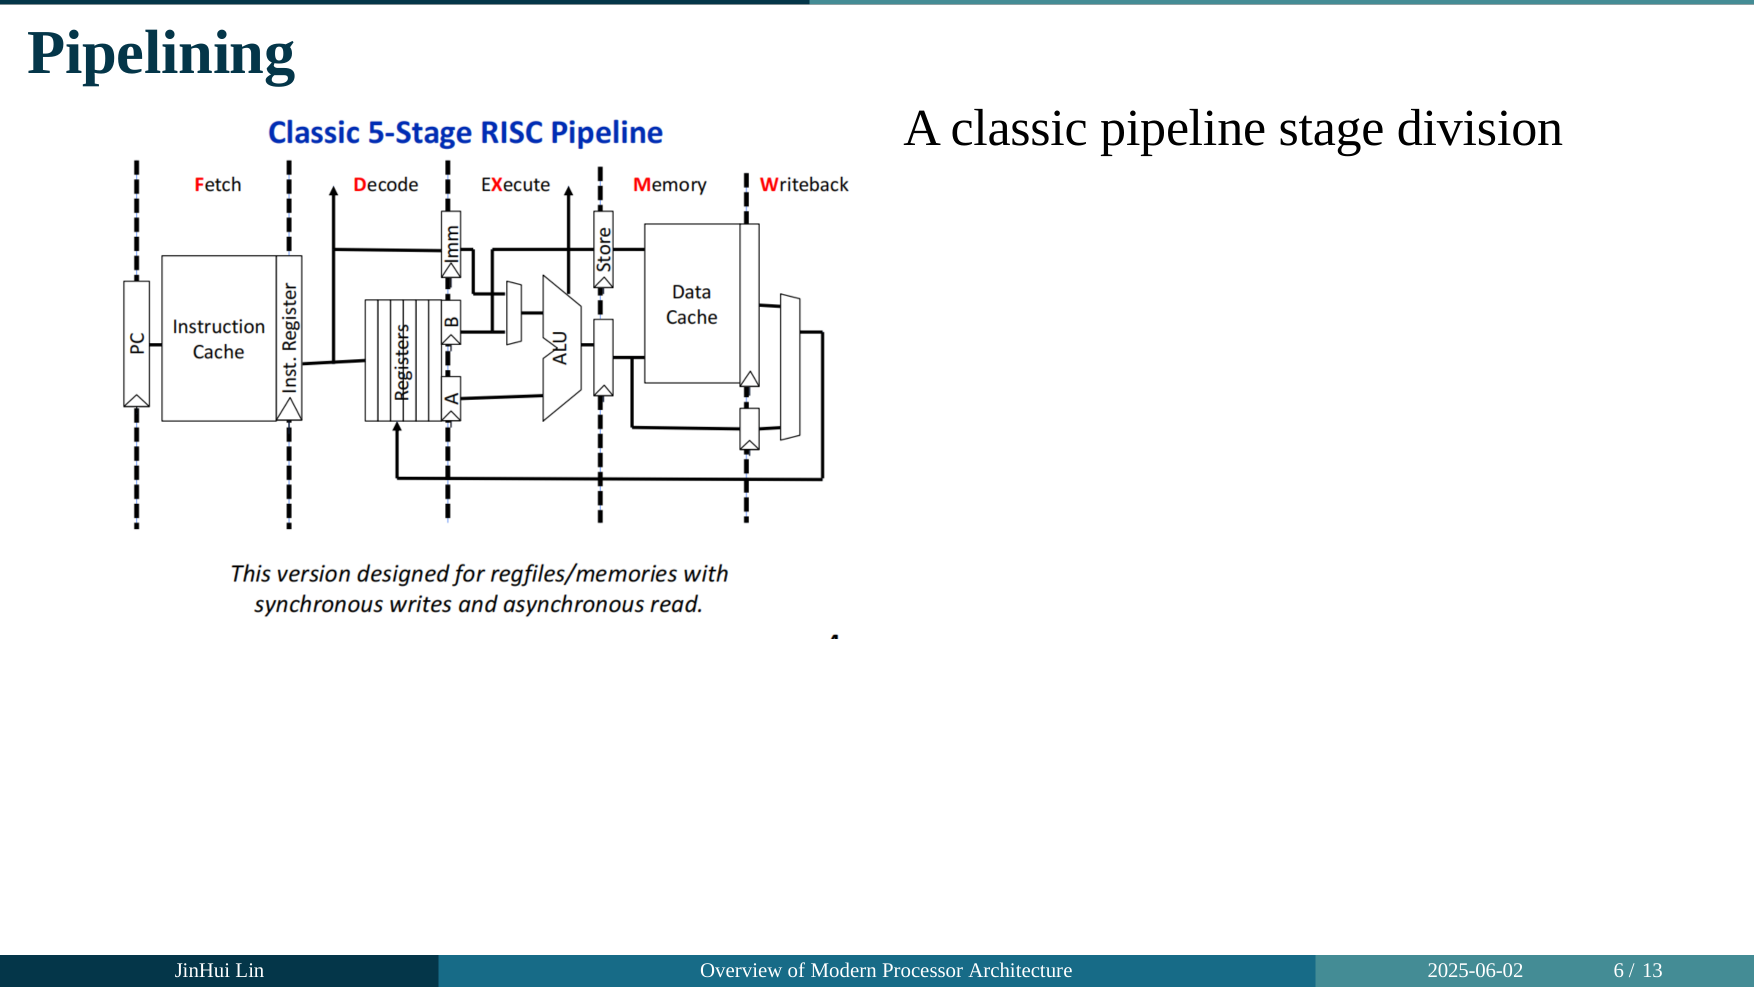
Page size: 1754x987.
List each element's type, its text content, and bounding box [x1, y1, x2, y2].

picture [104, 104, 851, 639]
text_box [0, 955, 1754, 987]
text_box Pipelining [25, 18, 300, 89]
picture [810, 0, 1754, 5]
text_box A classic pipeline stage division [901, 99, 1573, 159]
